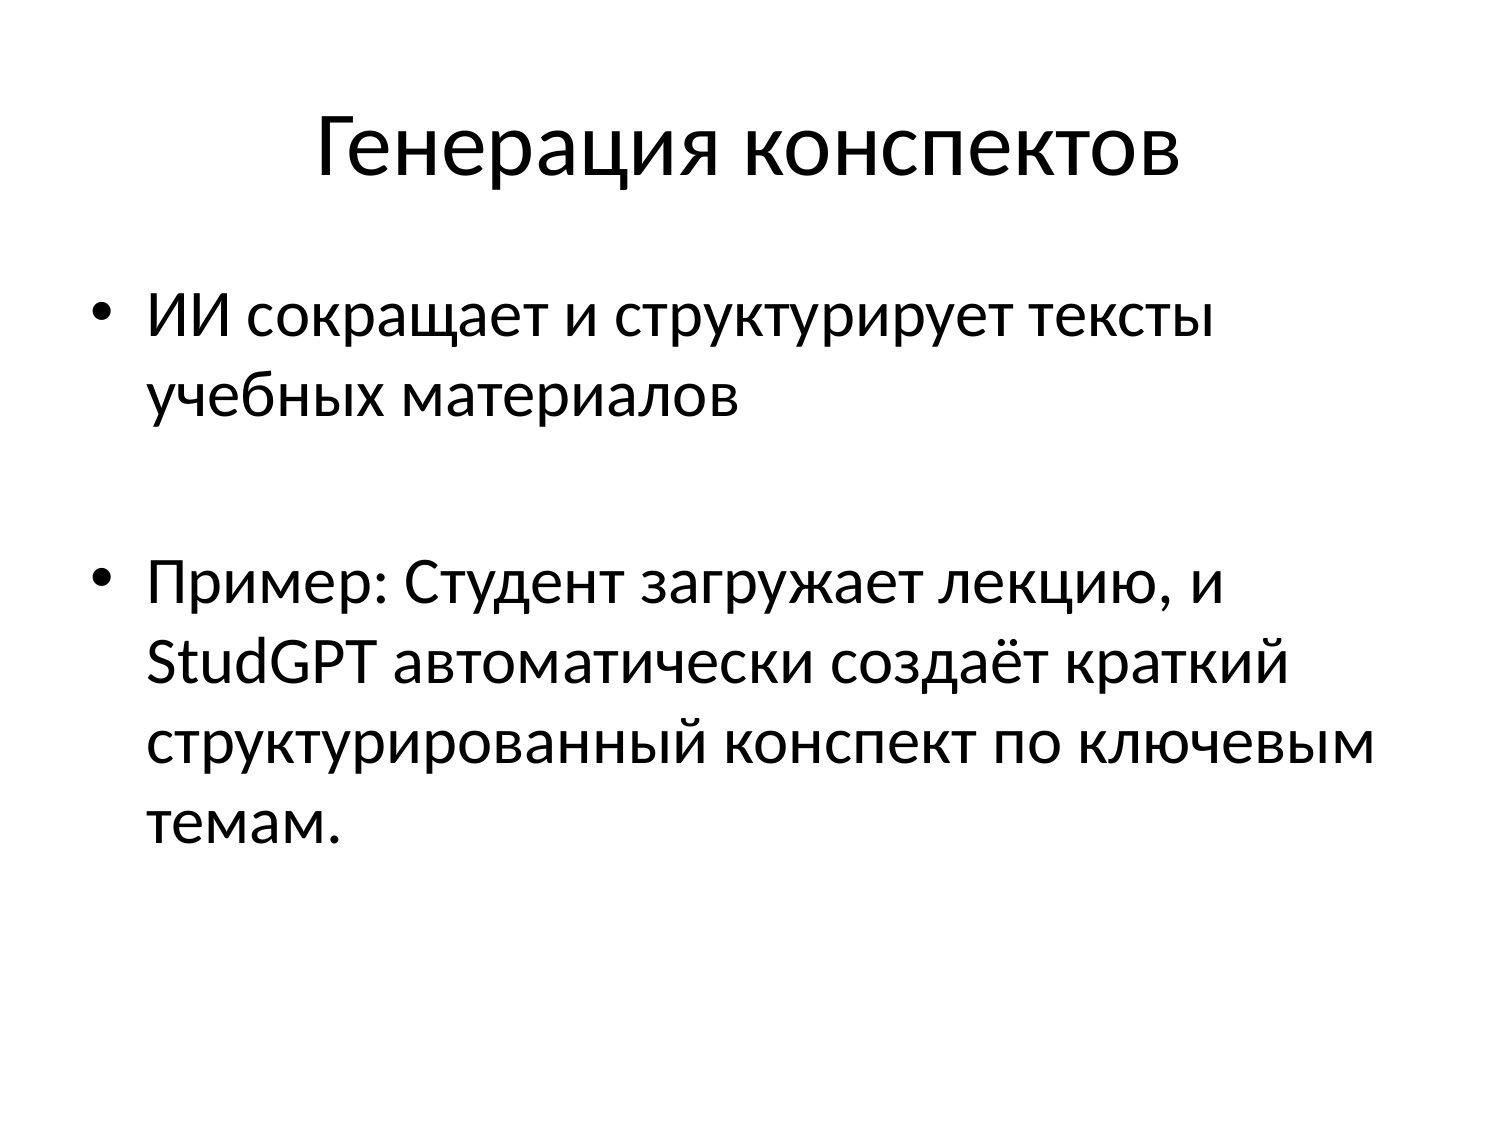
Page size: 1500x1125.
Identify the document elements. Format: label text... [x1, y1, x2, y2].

title Генерация конспектов [75, 45, 1425, 233]
list ИИ сокращает и структурирует тексты учебных материалов Пример: Студент загружает лекцию, и StudGPT автоматически создаёт краткий структурированный конспект по ключевым темам. [75, 262, 1425, 1005]
